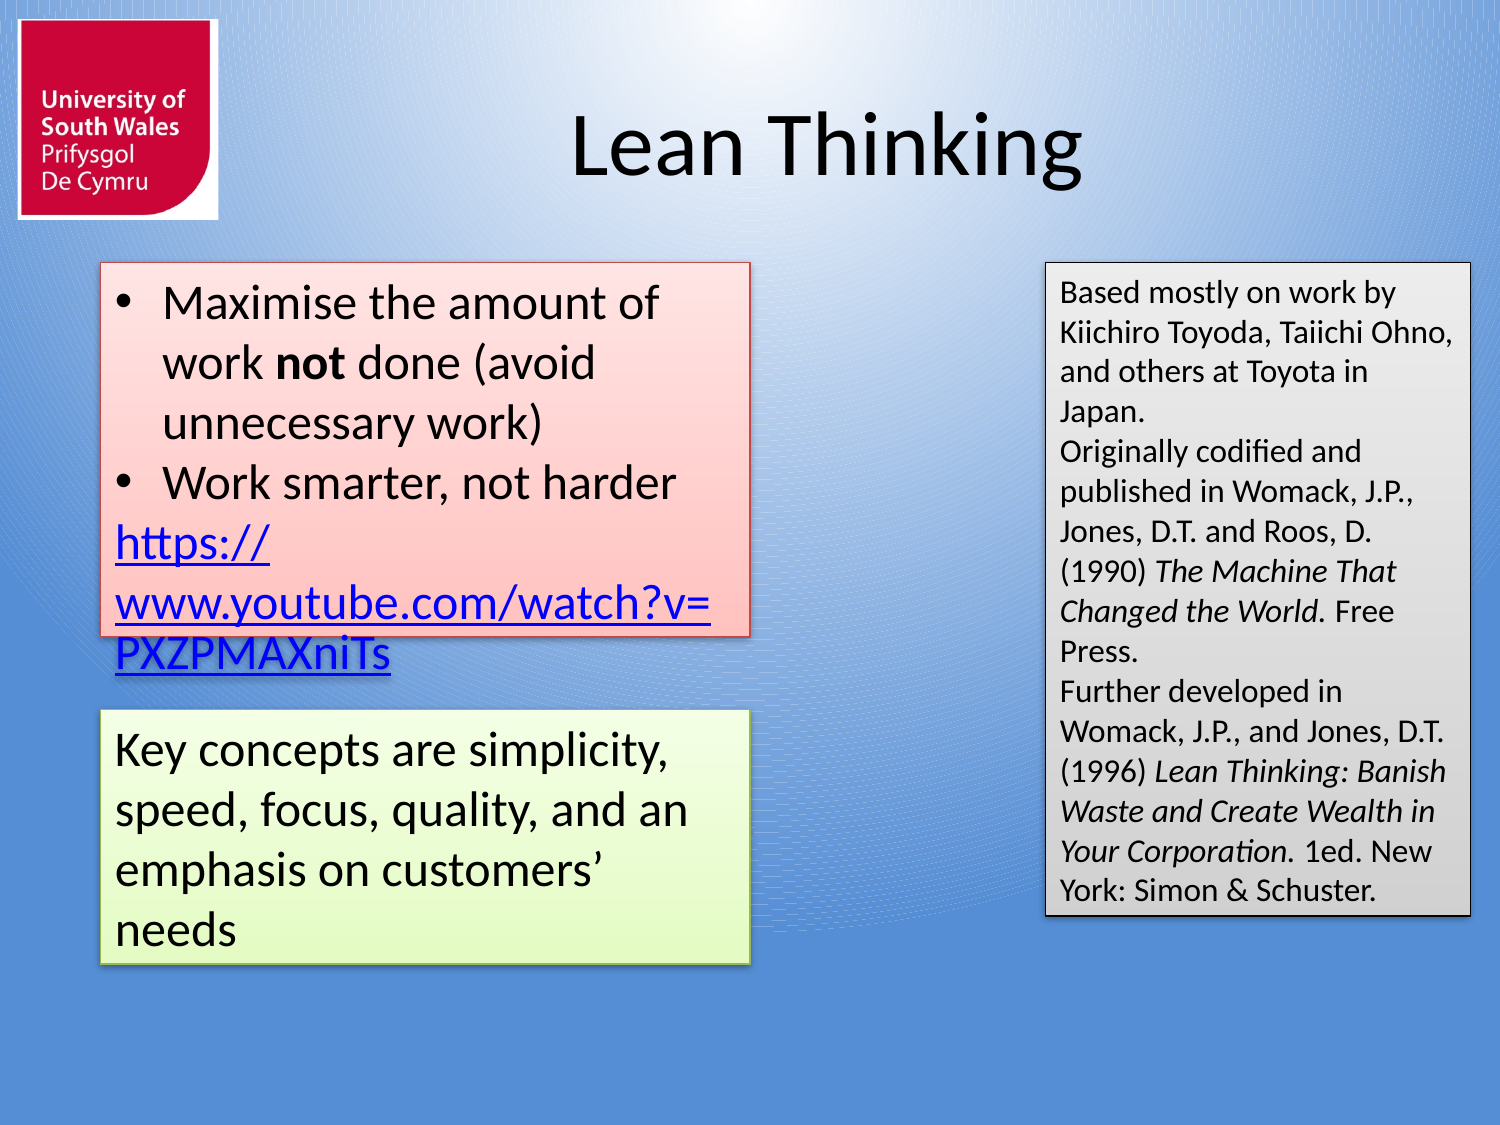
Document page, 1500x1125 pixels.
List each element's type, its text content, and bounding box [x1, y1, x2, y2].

text_box Based mostly on work by Kiichiro Toyoda, Taiichi Ohno, and others at Toyota in Japan. Originally codified and published in Womack, J.P., Jones, D.T. and Roos, D. (1990) The Machine That Changed the World. Free Press. Further developed in Womack, J.P., and Jones, D.T. (1996) Lean Thinking: Banish Waste and Create Wealth in Your Corporation. 1ed. New York: Simon & Schuster. [1045, 262, 1471, 917]
title Lean Thinking [230, 45, 1425, 233]
picture [17, 19, 219, 220]
text_box Key concepts are simplicity, speed, focus, quality, and an emphasis on customers’ needs [100, 709, 751, 965]
text_box Maximise the amount of work not done (avoid unnecessary work) Work smarter, not harder https://www.youtube.com/watch?v=PXZPMAXniTs [100, 262, 751, 638]
